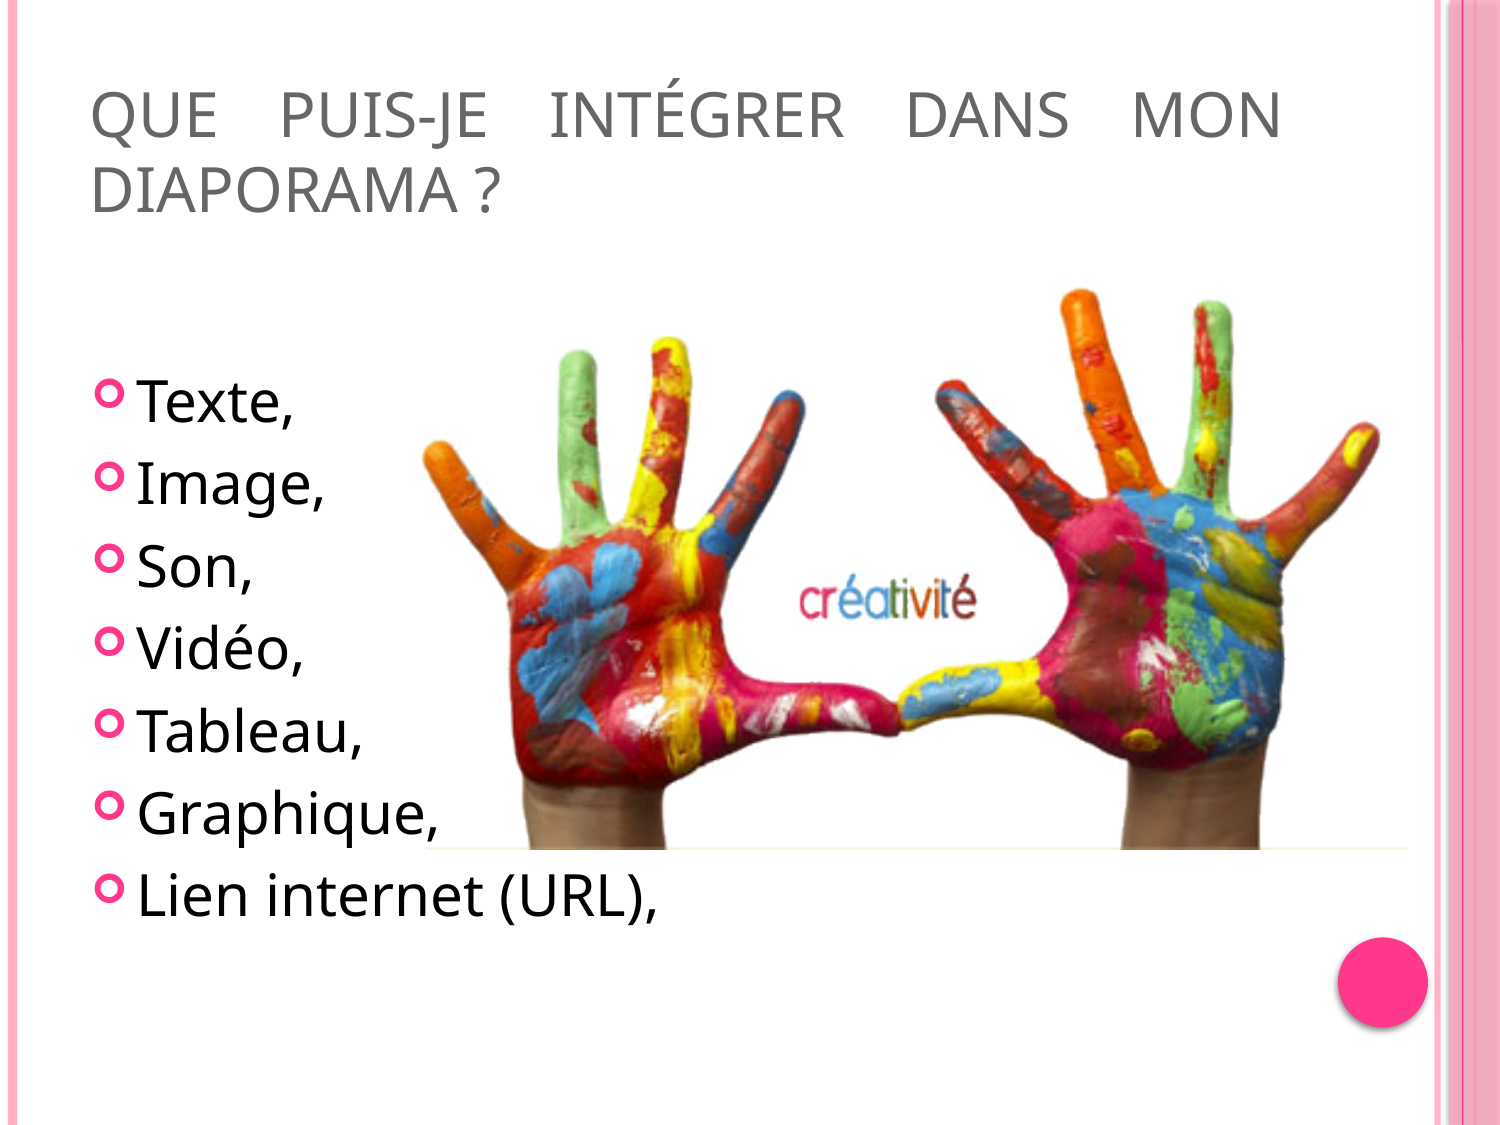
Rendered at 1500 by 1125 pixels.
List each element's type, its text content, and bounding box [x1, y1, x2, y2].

title Que puis-je intégrer dans mon diaporama ? [75, 45, 1300, 233]
list Texte, Image, Son, Vidéo, Tableau, Graphique, Lien internet (URL), [76, 356, 1302, 988]
picture [395, 219, 1408, 850]
